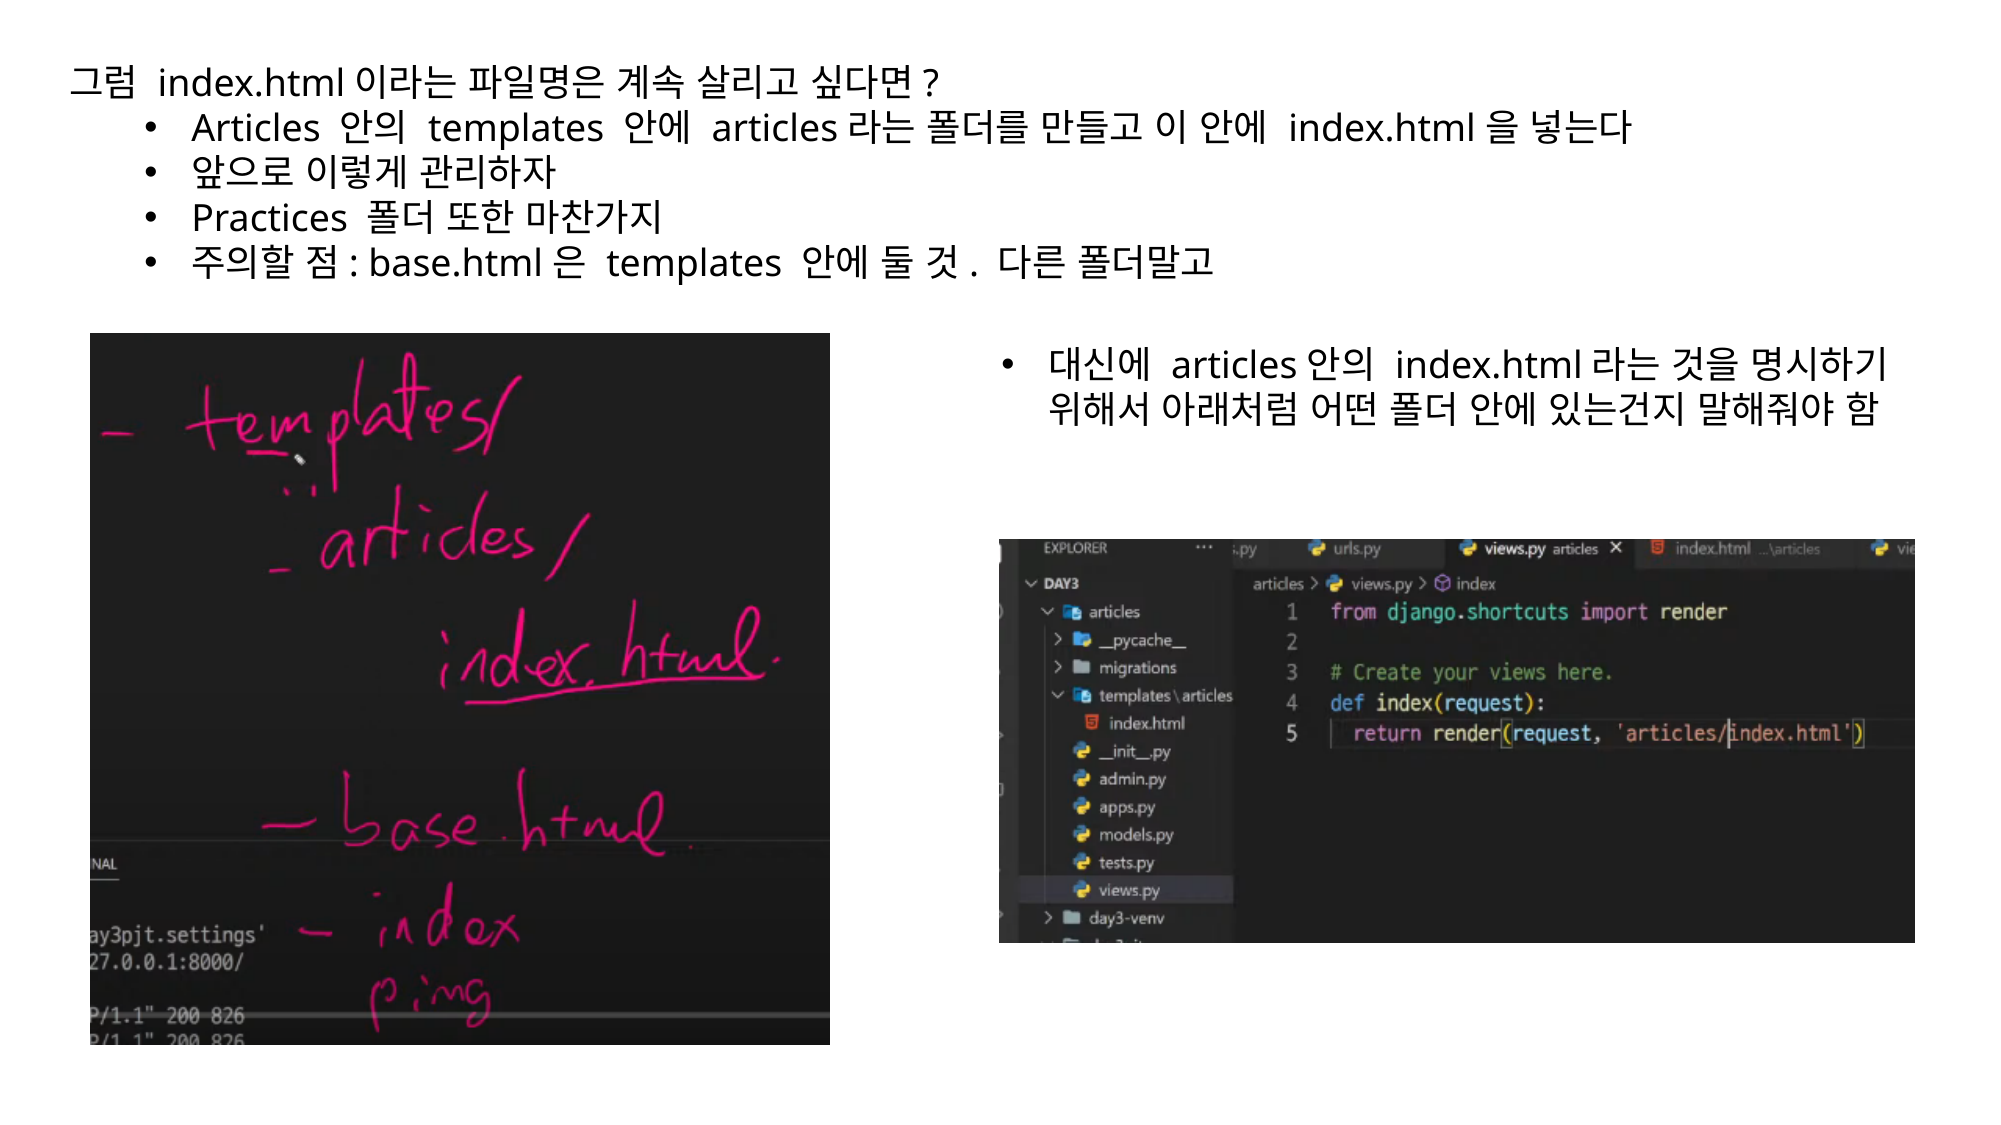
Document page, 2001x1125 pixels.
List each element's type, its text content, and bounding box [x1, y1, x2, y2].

text_box 그럼 index.html이라는 파일명은 계속 살리고 싶다면? Articles 안의 templates 안에 articles라는 폴더를 만들고 이 안에 index.html을 넣는다 앞으로 이렇게 관리하자 Practices 폴더 또한 마찬가지 주의할 점: base.html은 templates 안에 둘 것. 다른 폴더말고 [54, 51, 1850, 291]
picture [999, 539, 1915, 943]
text_box 대신에 articles안의 index.html라는 것을 명시하기 위해서 아래처럼 어떤 폴더 안에 있는건지 말해줘야 함 [986, 333, 1928, 439]
picture [90, 333, 830, 1045]
